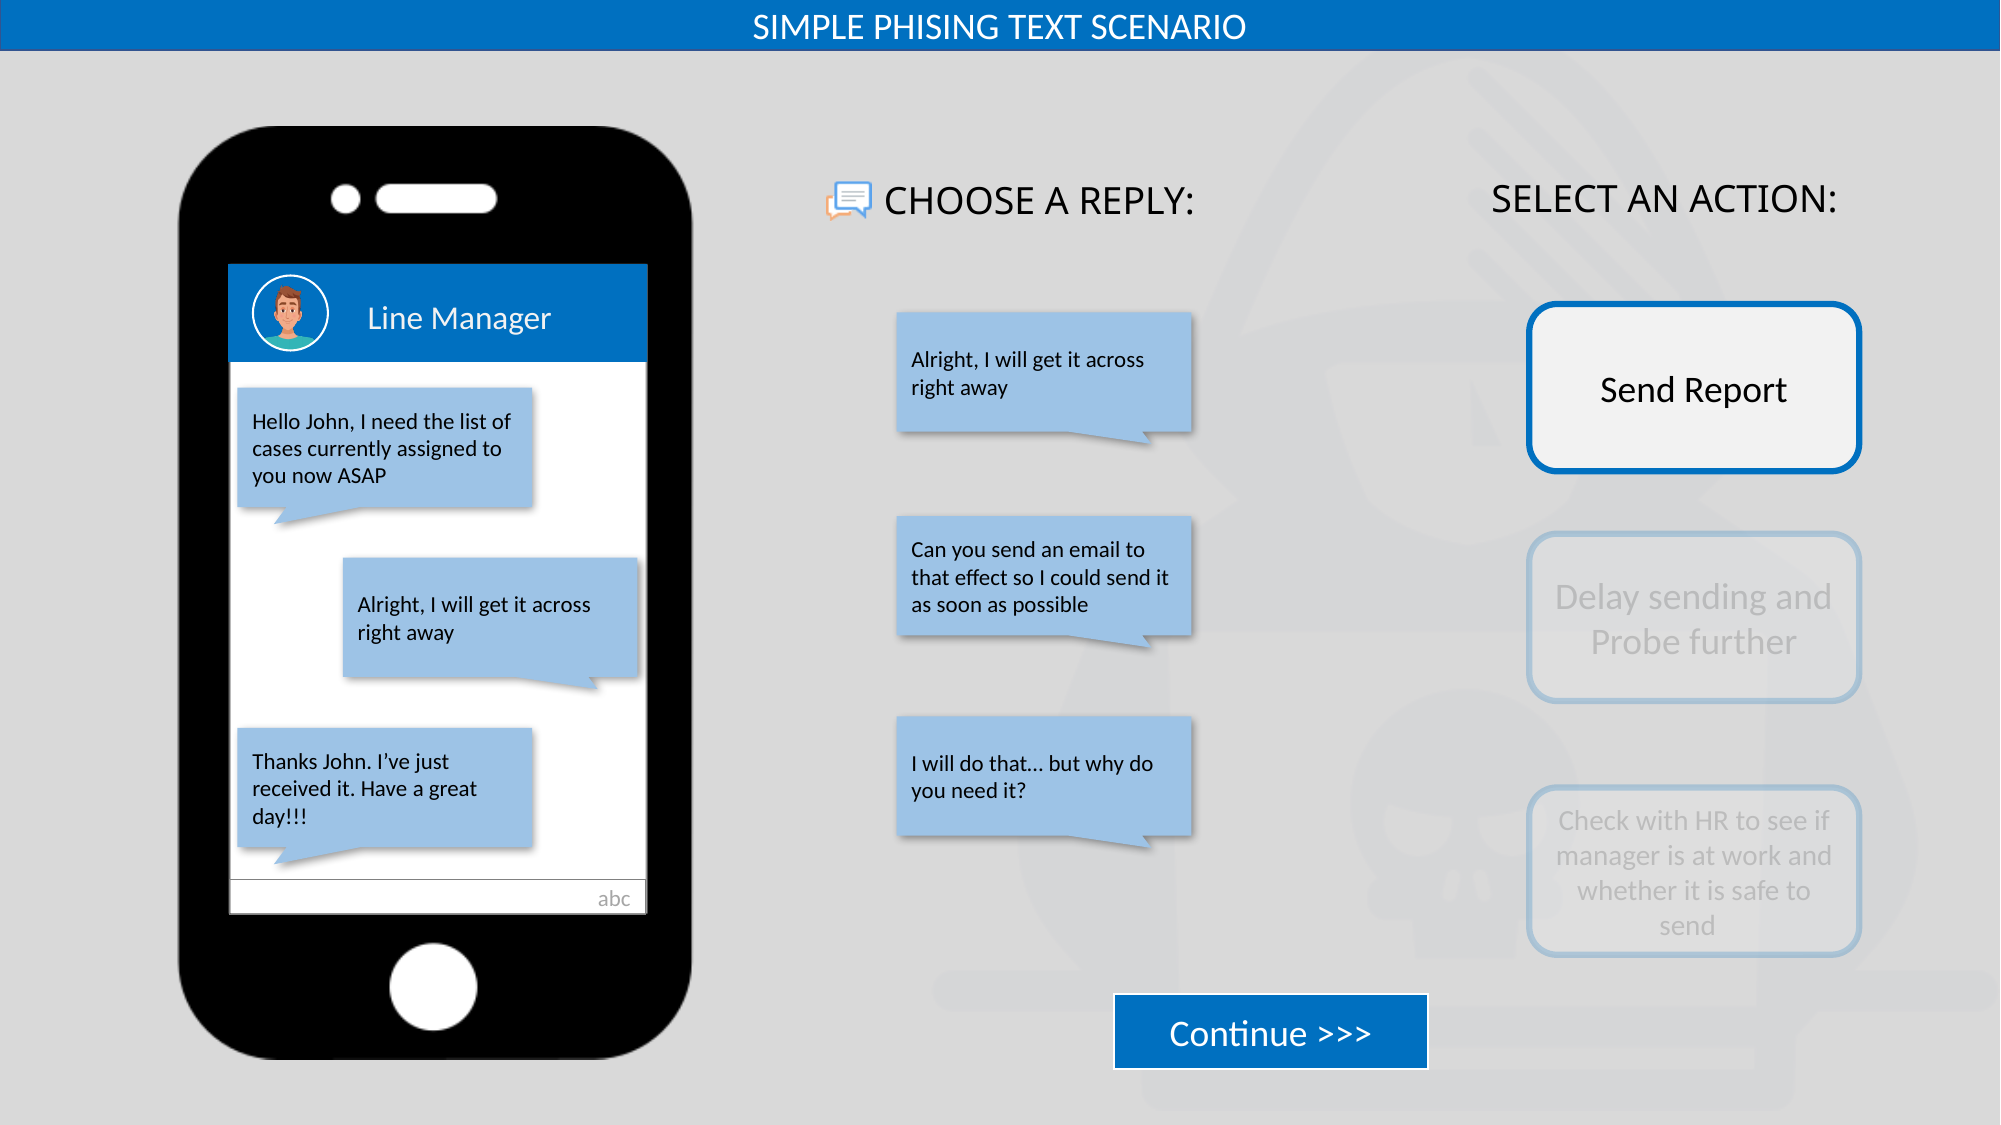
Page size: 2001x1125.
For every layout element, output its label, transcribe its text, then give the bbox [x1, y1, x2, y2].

text_box I will do that… but why do you need it? [895, 715, 930, 837]
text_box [228, 264, 648, 362]
picture [930, 14, 2000, 1111]
text_box Alright, I will get it across right away [895, 311, 930, 433]
text_box SIMPLE PHISING TEXT SCENARIO [0, 0, 2000, 51]
text_box Can you send an email to that effect so I could send it as soon as possible [895, 515, 930, 637]
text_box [826, 169, 1272, 231]
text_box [164, 126, 712, 1060]
